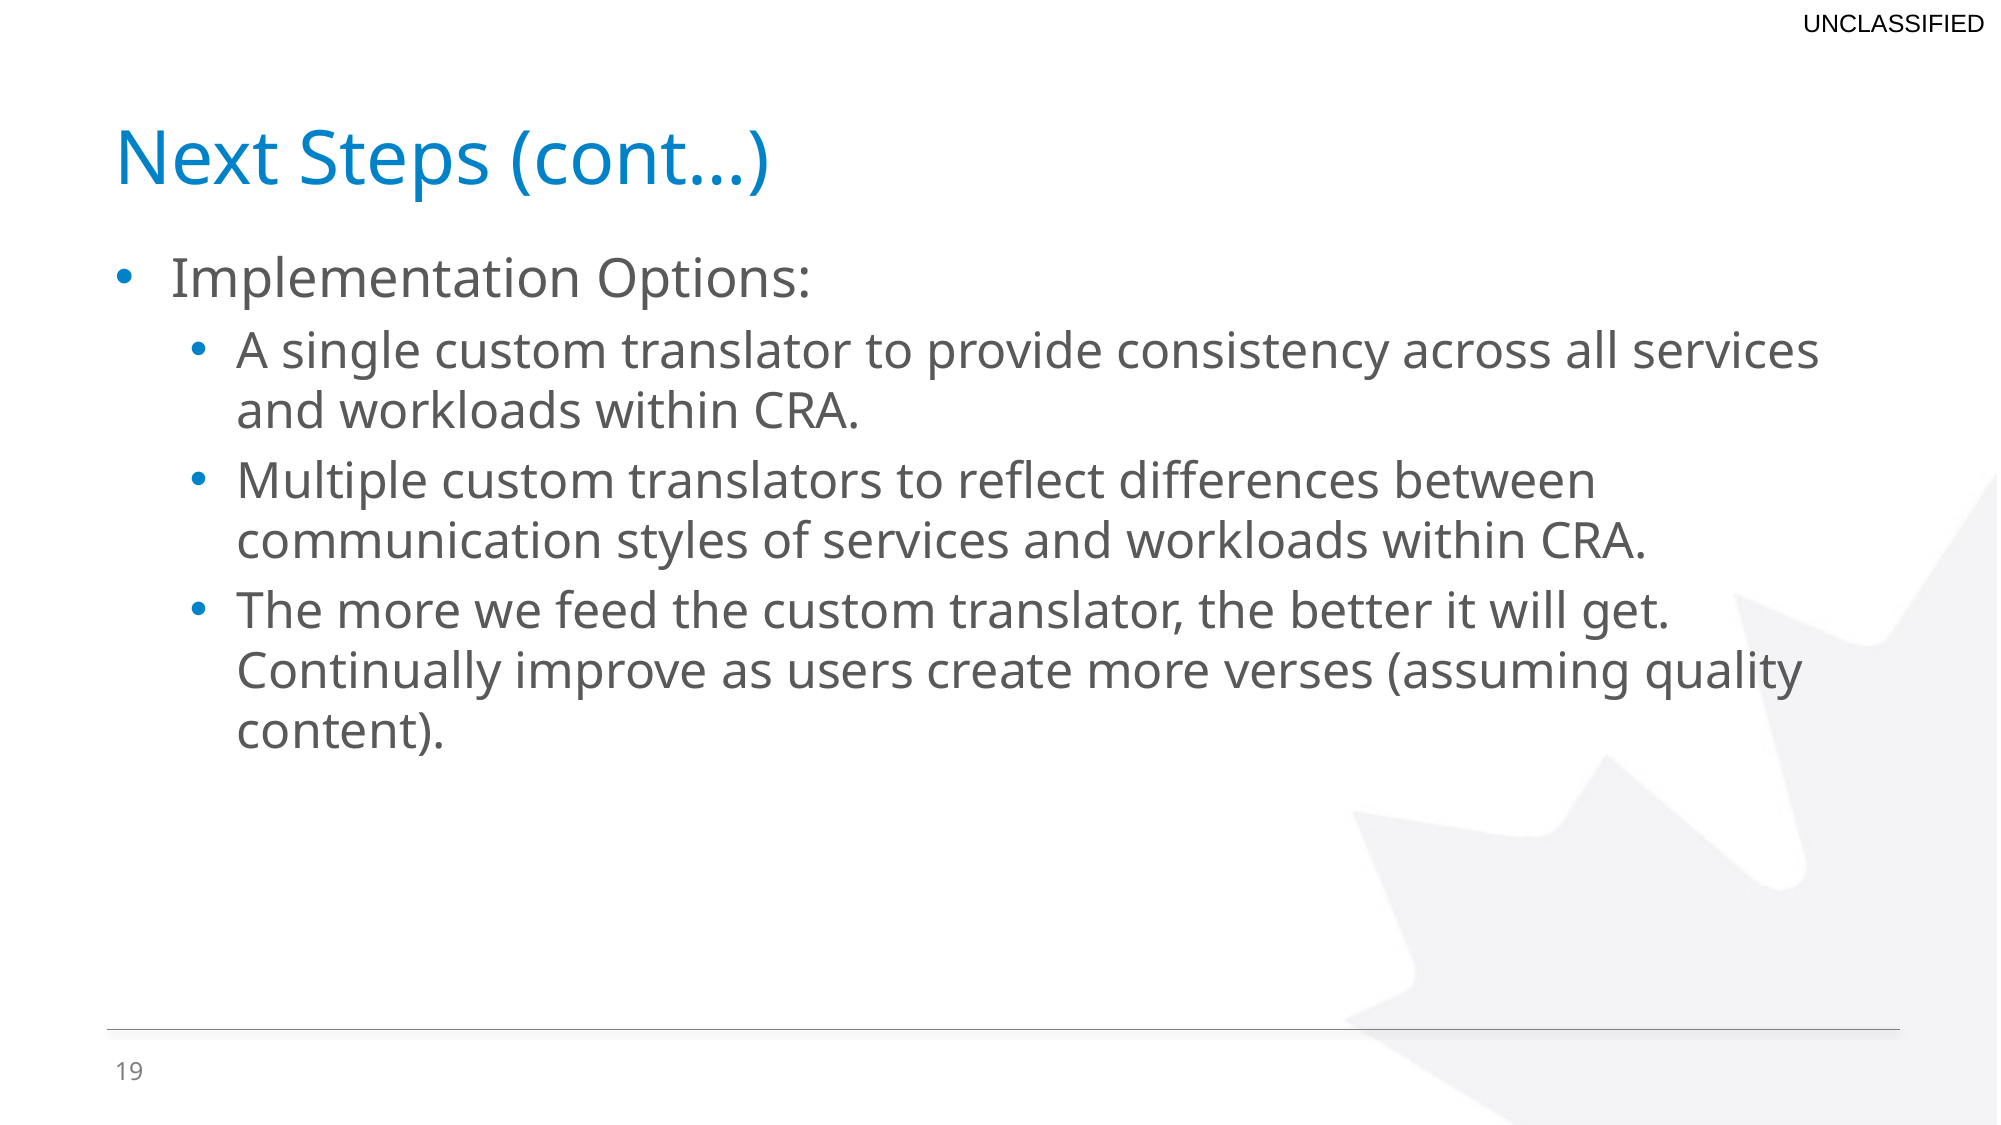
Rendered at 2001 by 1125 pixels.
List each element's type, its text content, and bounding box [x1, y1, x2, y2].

picture [1294, 442, 1997, 1125]
title Next Steps (cont…) [99, 45, 1900, 207]
slide_number 19 [99, 1042, 315, 1103]
list Implementation Options: A single custom translator to provide consistency across all services and workloads within CRA. Multiple custom translators to reflect differences between communication styles of services and workloads within CRA. The more we feed the custom translator, the better it will get. Continually improve as users create more verses (assuming quality content). [99, 235, 1900, 1005]
